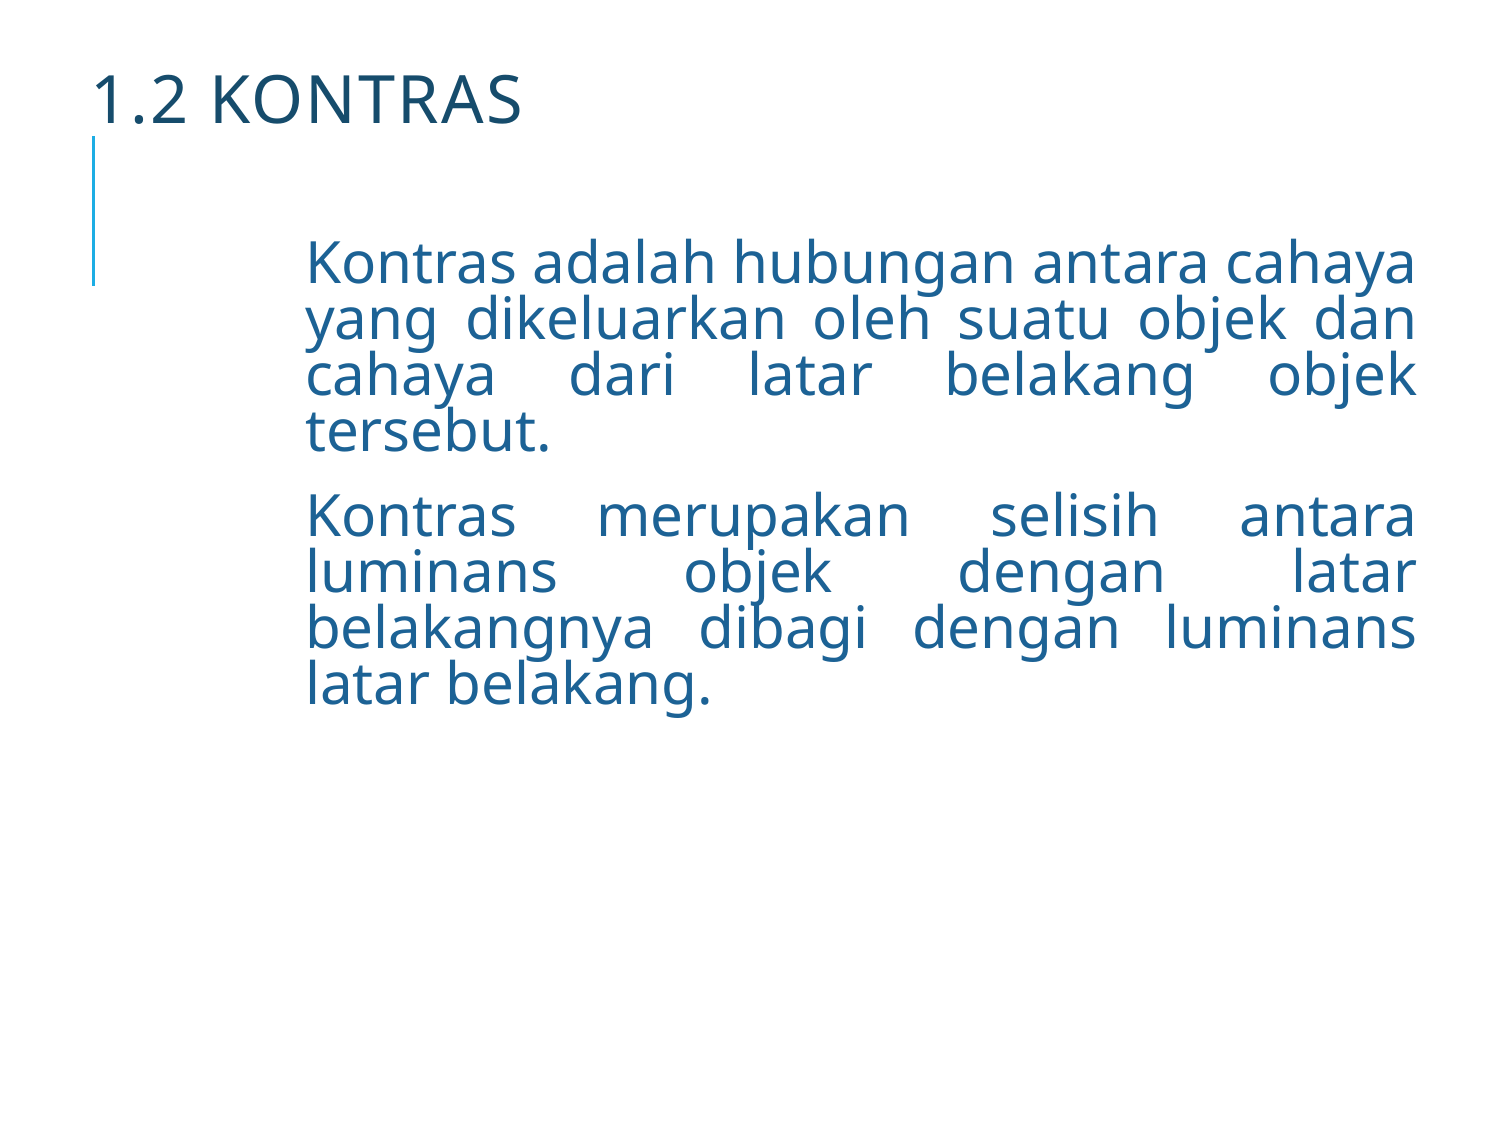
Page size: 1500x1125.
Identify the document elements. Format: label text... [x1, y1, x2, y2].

list Kontras adalah hubungan antara cahaya yang dikeluarkan oleh suatu objek dan cahaya dari latar belakang objek tersebut. Kontras merupakan selisih antara luminans objek dengan latar belakangnya dibagi dengan luminans latar belakang. [237, 231, 1425, 1038]
title 1.2 KONTRAS [75, 45, 1425, 163]
